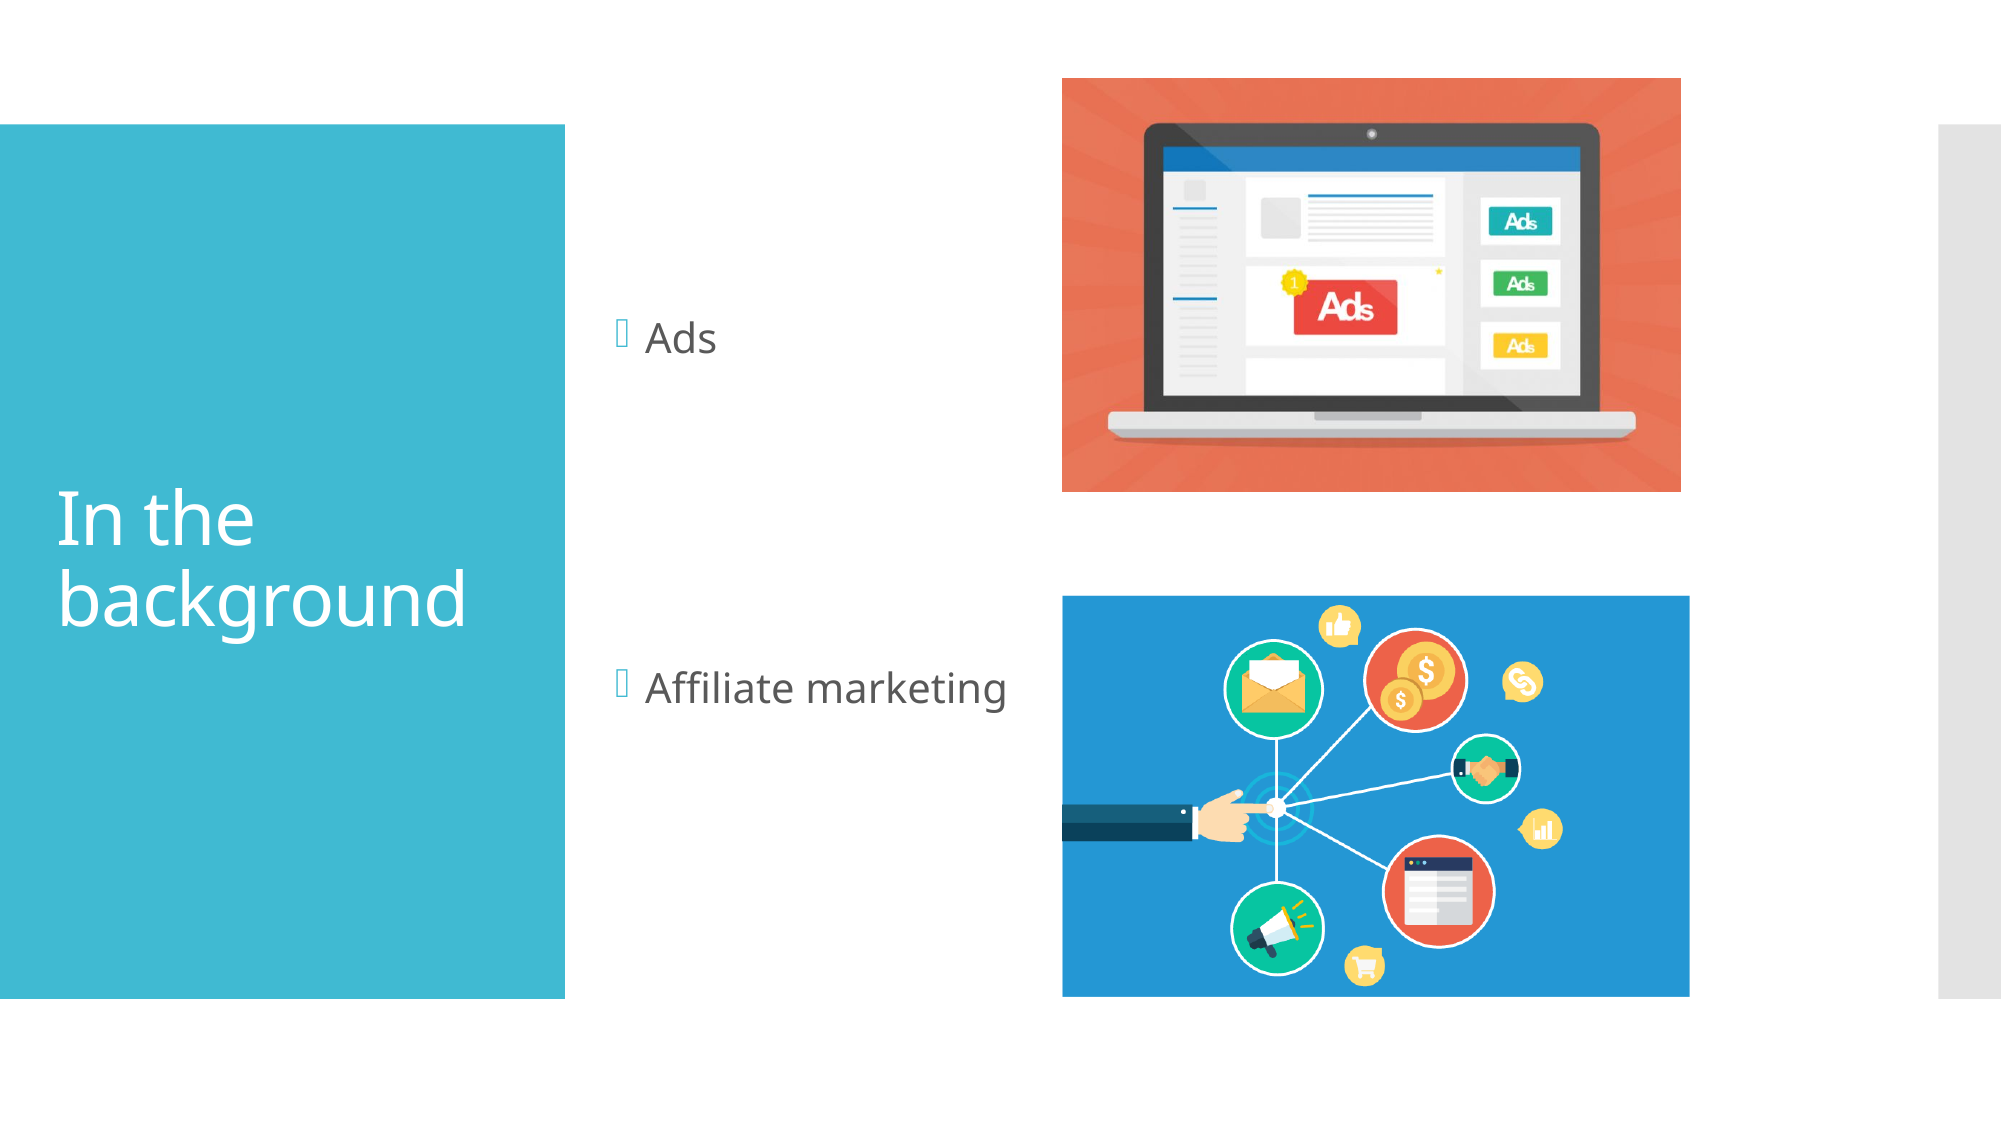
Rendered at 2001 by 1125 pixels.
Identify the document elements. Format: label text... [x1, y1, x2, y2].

picture [1061, 595, 1690, 997]
picture [1061, 78, 1681, 492]
list Ads Affiliate marketing [600, 123, 1819, 908]
title In the background [41, 184, 525, 940]
